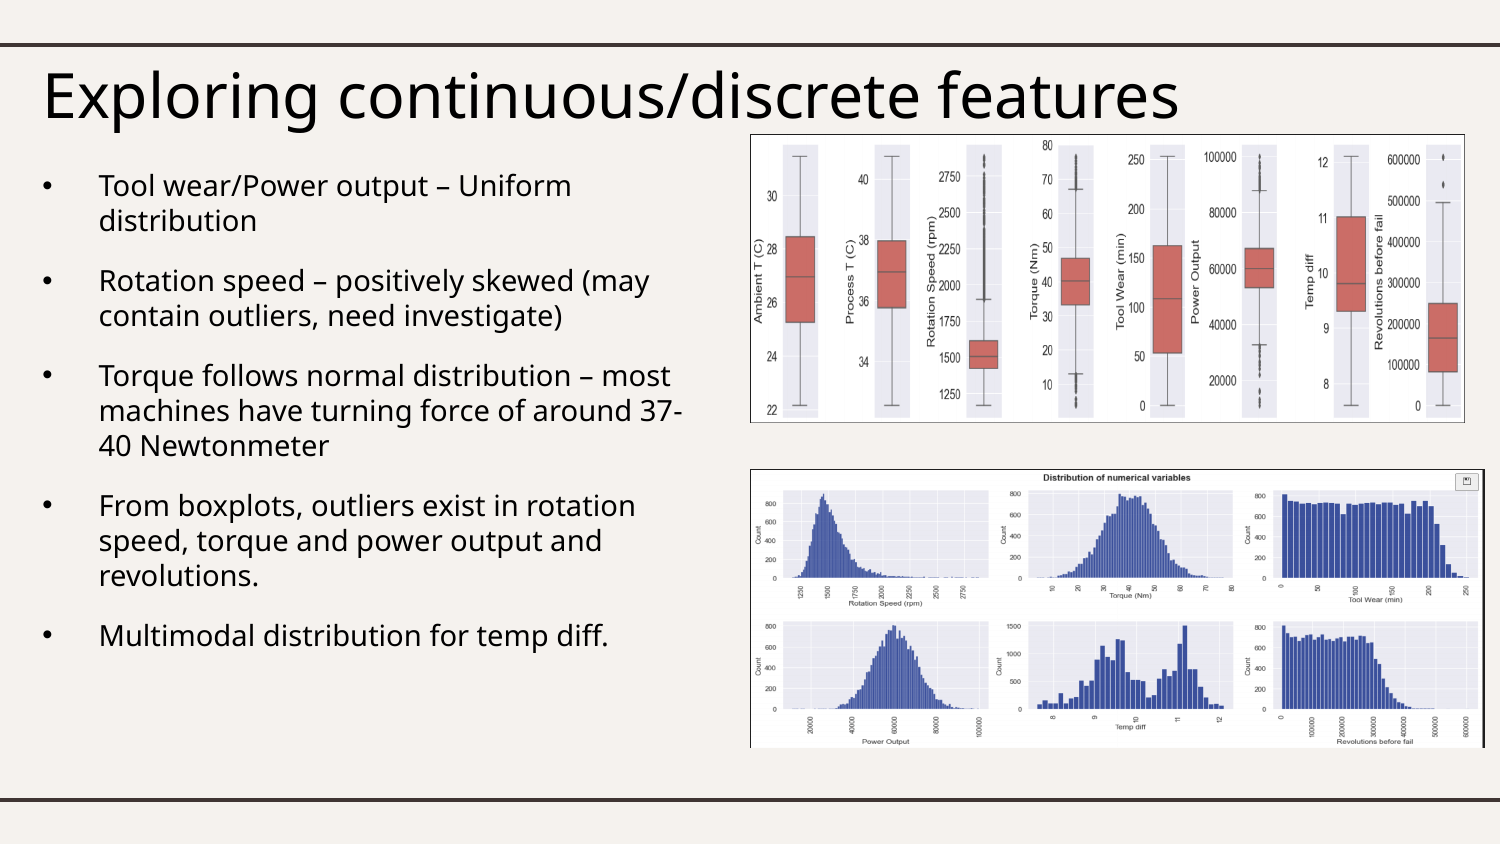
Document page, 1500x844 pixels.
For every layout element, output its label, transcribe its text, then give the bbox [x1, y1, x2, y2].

title Exploring continuous/discrete features [27, 57, 1427, 129]
picture [749, 134, 1465, 423]
subtitle Tool wear/Power output – Uniform distribution Rotation speed – positively skewed (may contain outliers, need investigate) Torque follows normal distribution – most machines have turning force of around 37-40 Newtonmeter From boxplots, outliers exist in rotation speed, torque and power output and revolutions. Multimodal distribution for temp diff. [27, 152, 703, 618]
picture [749, 469, 1486, 749]
